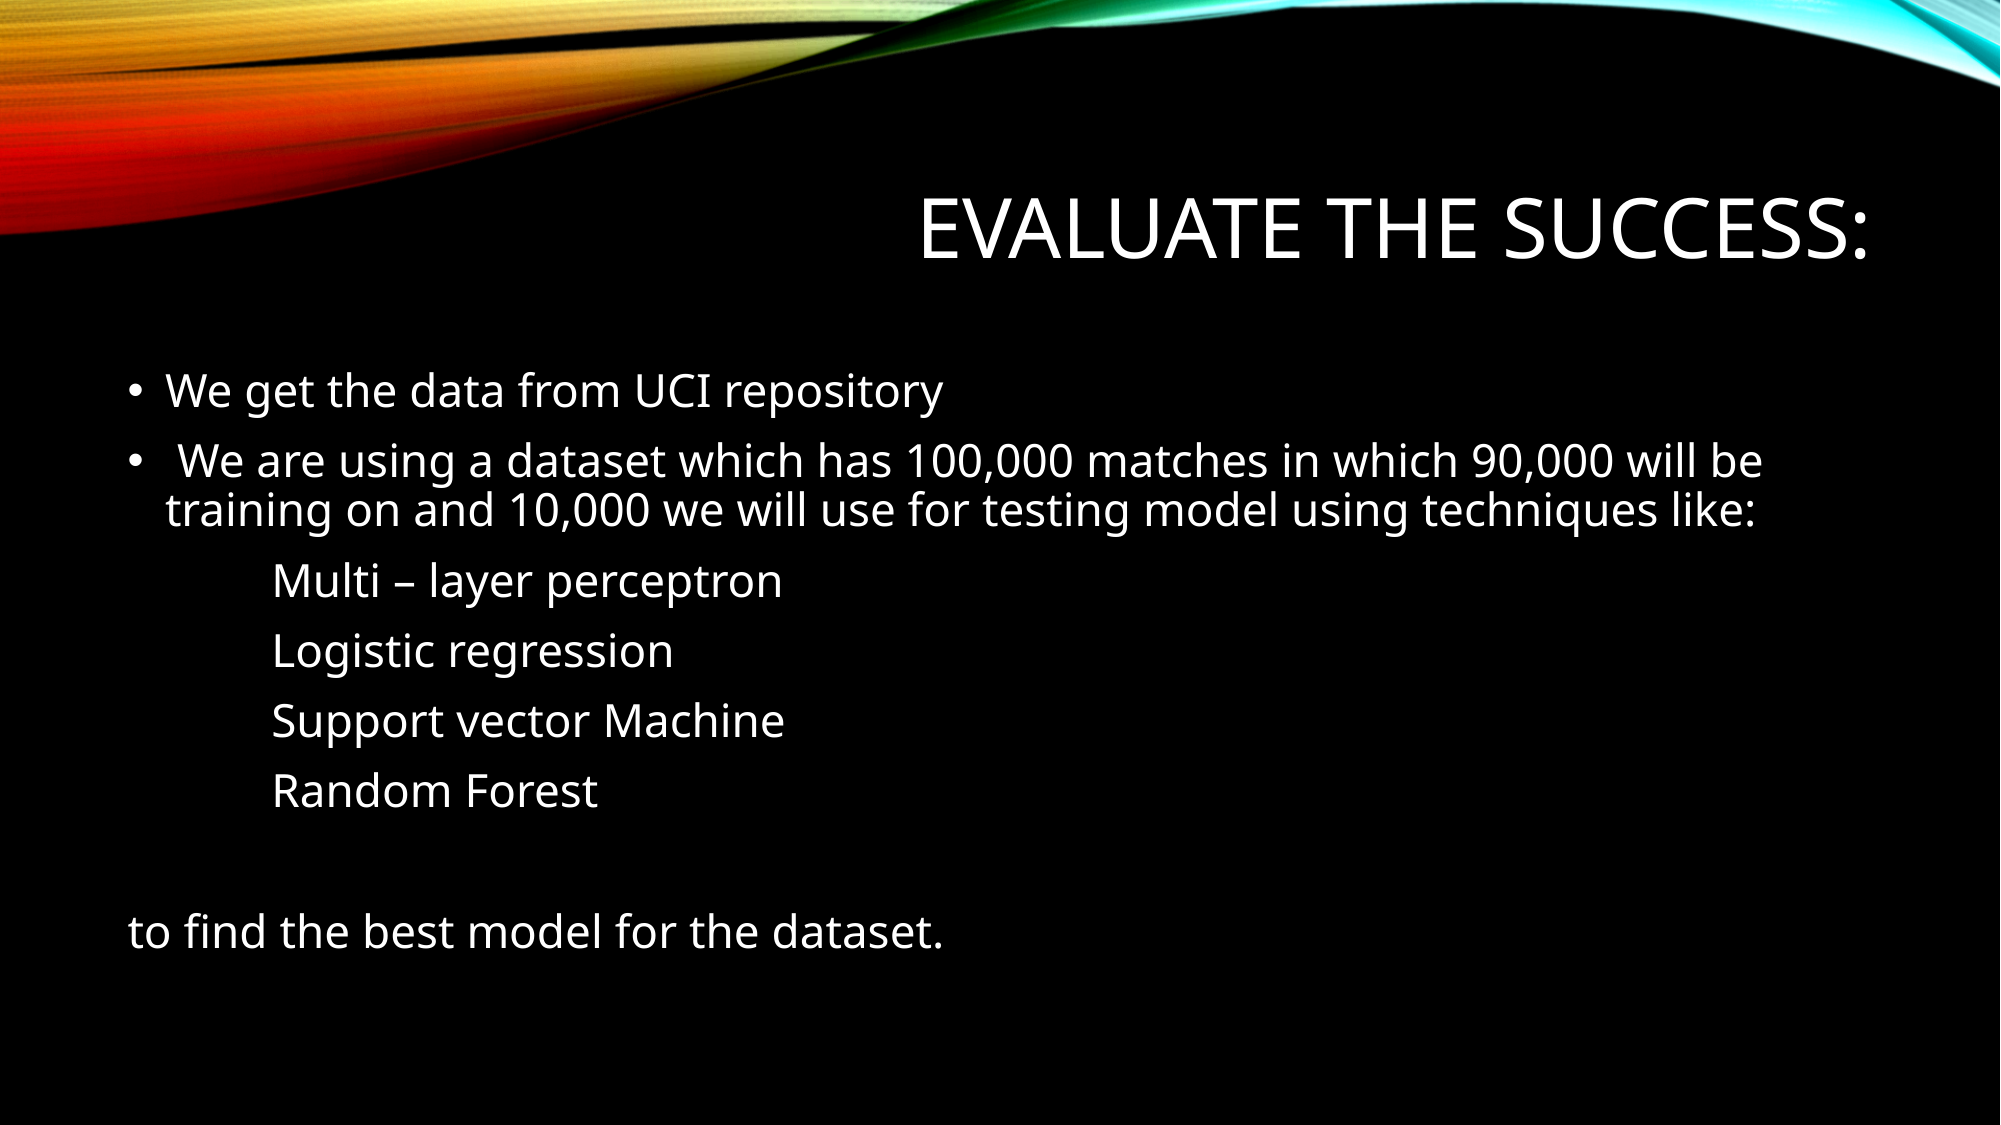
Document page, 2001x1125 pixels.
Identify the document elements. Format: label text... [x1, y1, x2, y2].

picture [0, 0, 2000, 237]
list We get the data from UCI repository We are using a dataset which has 100,000 matches in which 90,000 will be training on and 10,000 we will use for testing model using techniques like: Multi – layer perceptron Logistic regression Support vector Machine Random Forest to find the best model for the dataset. [112, 360, 1888, 1021]
title Evaluate the success: [474, 125, 1888, 338]
